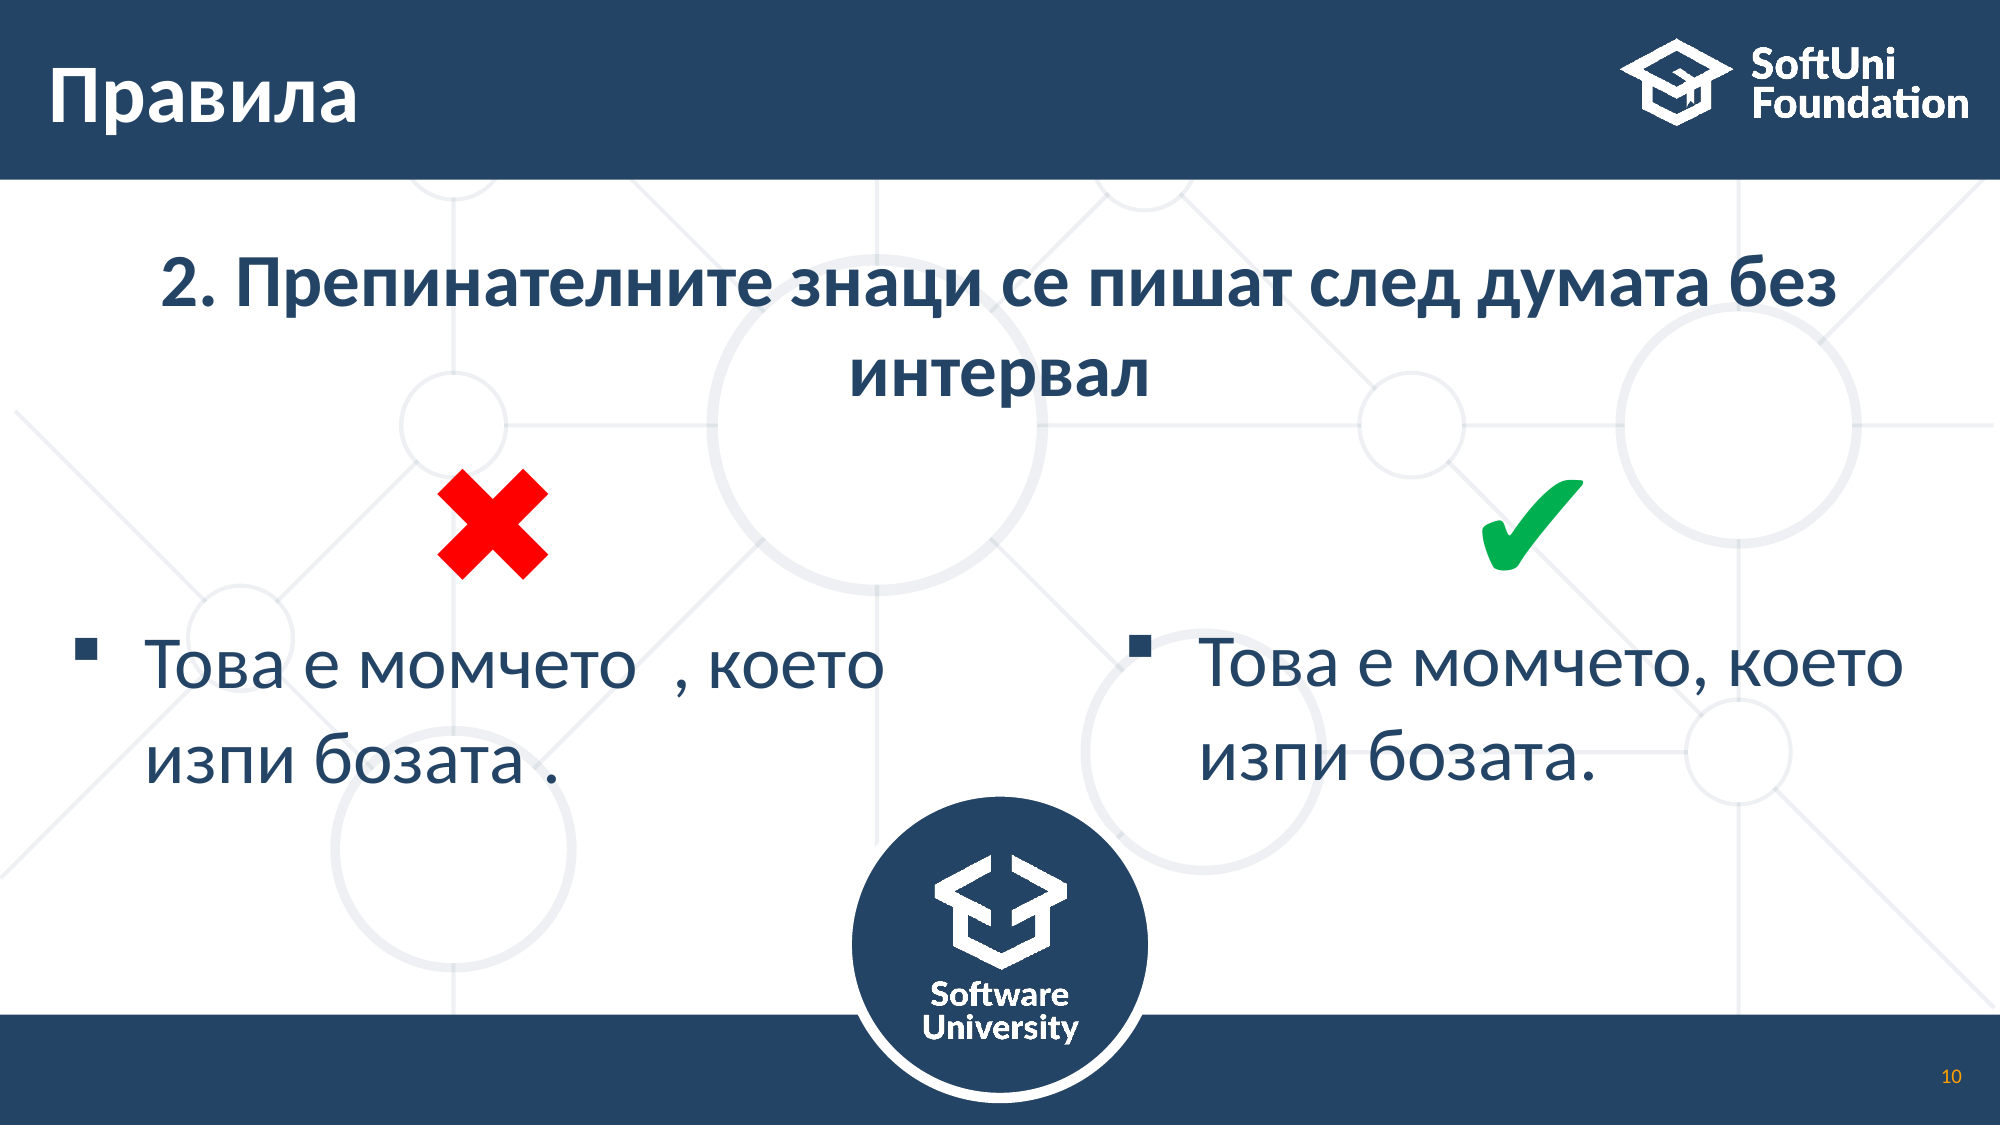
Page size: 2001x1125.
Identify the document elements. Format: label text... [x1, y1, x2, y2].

picture [921, 854, 1079, 1049]
text_box 2. Препинателните знаци се пишат след думата без интервал [26, 213, 1974, 530]
title Правила [31, 16, 1591, 162]
slide_number 10 [1897, 1049, 1968, 1101]
list Това е момчето , което изпи бозата . [52, 603, 935, 816]
list Това е момчето, което изпи бозата. [1106, 600, 1961, 833]
text_box ✖ [408, 411, 578, 626]
text_box ✔ [1448, 411, 1619, 626]
picture [1619, 38, 1968, 126]
